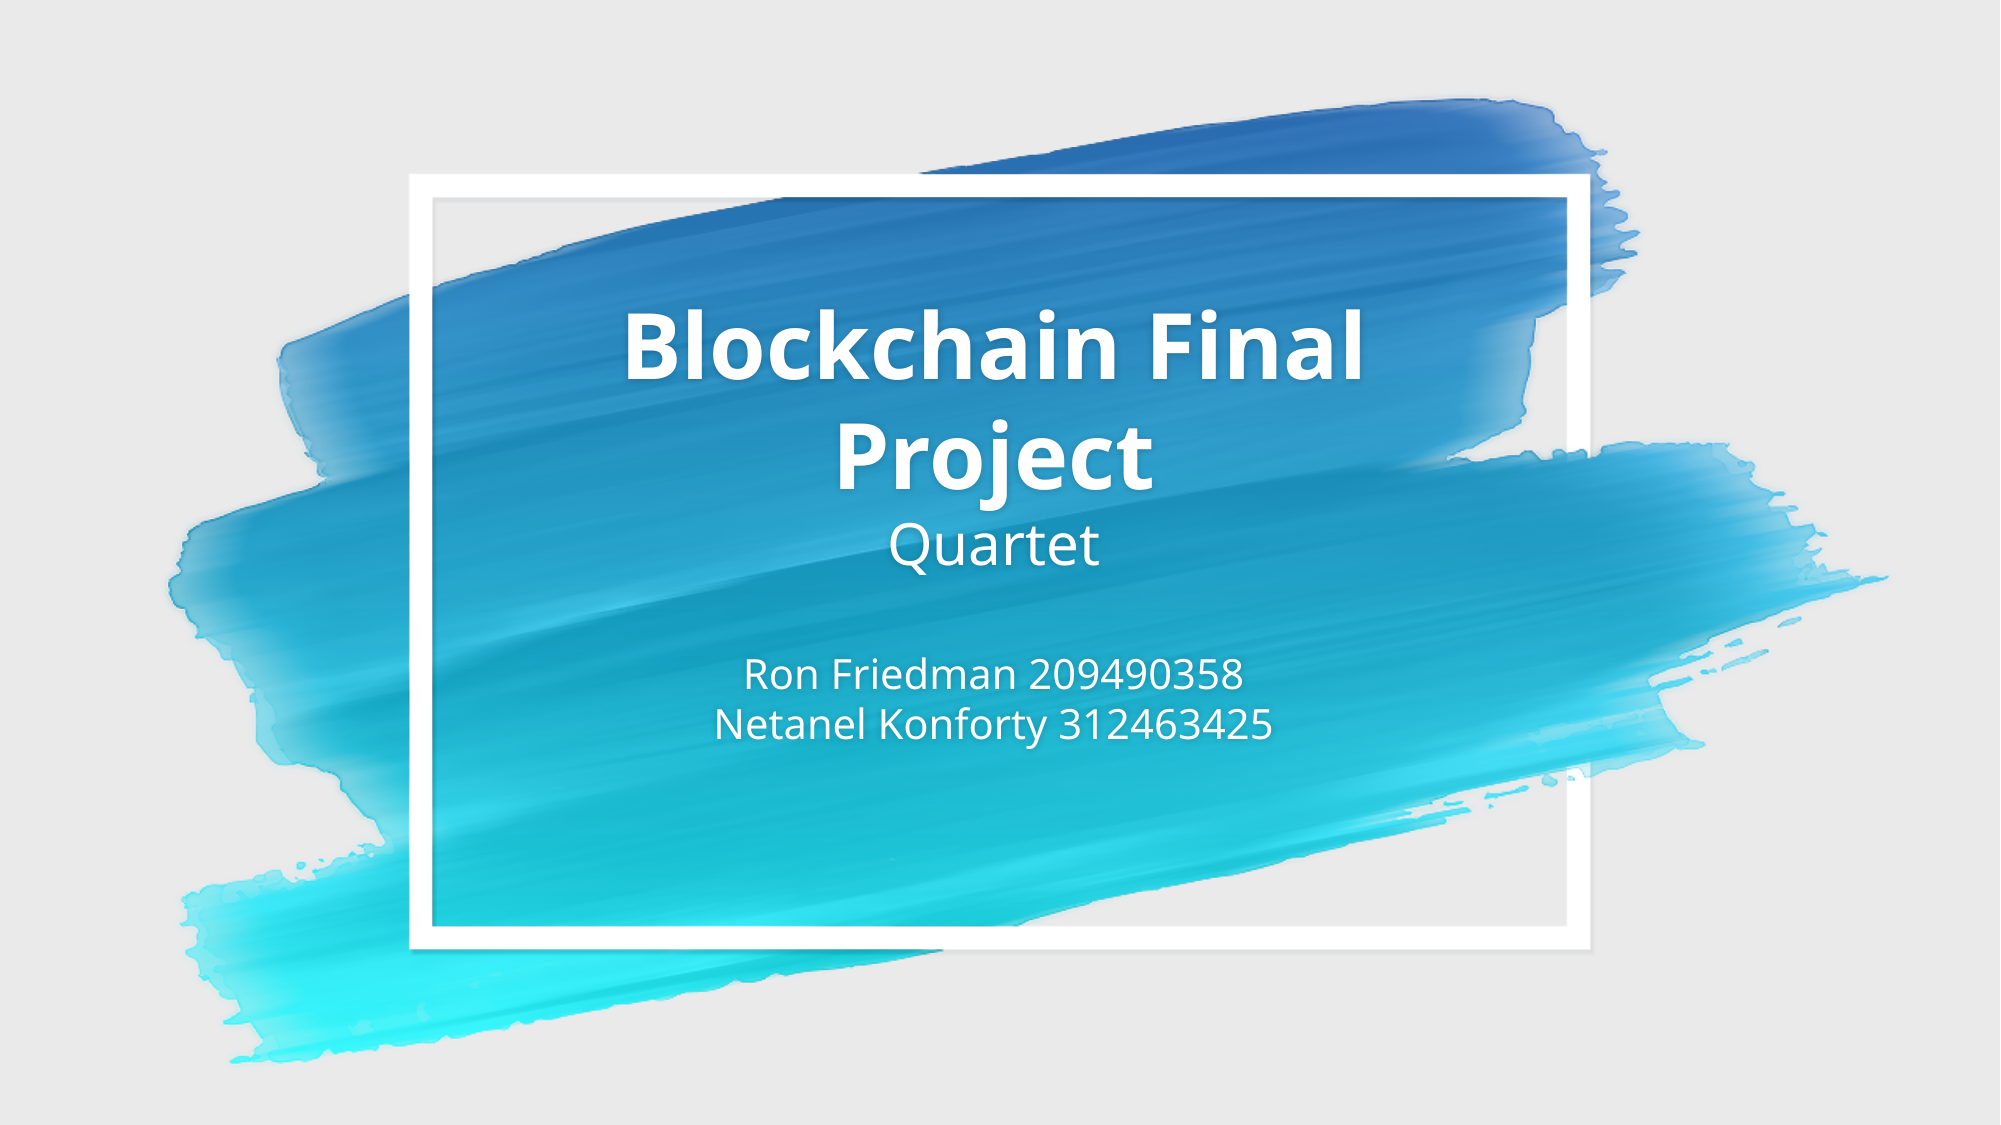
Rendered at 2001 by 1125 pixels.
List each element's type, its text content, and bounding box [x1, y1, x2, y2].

title Blockchain Final Project Quartet Ron Friedman 209490358 Netanel Konforty 312463425 [497, 204, 1491, 832]
picture [0, 0, 2000, 1125]
